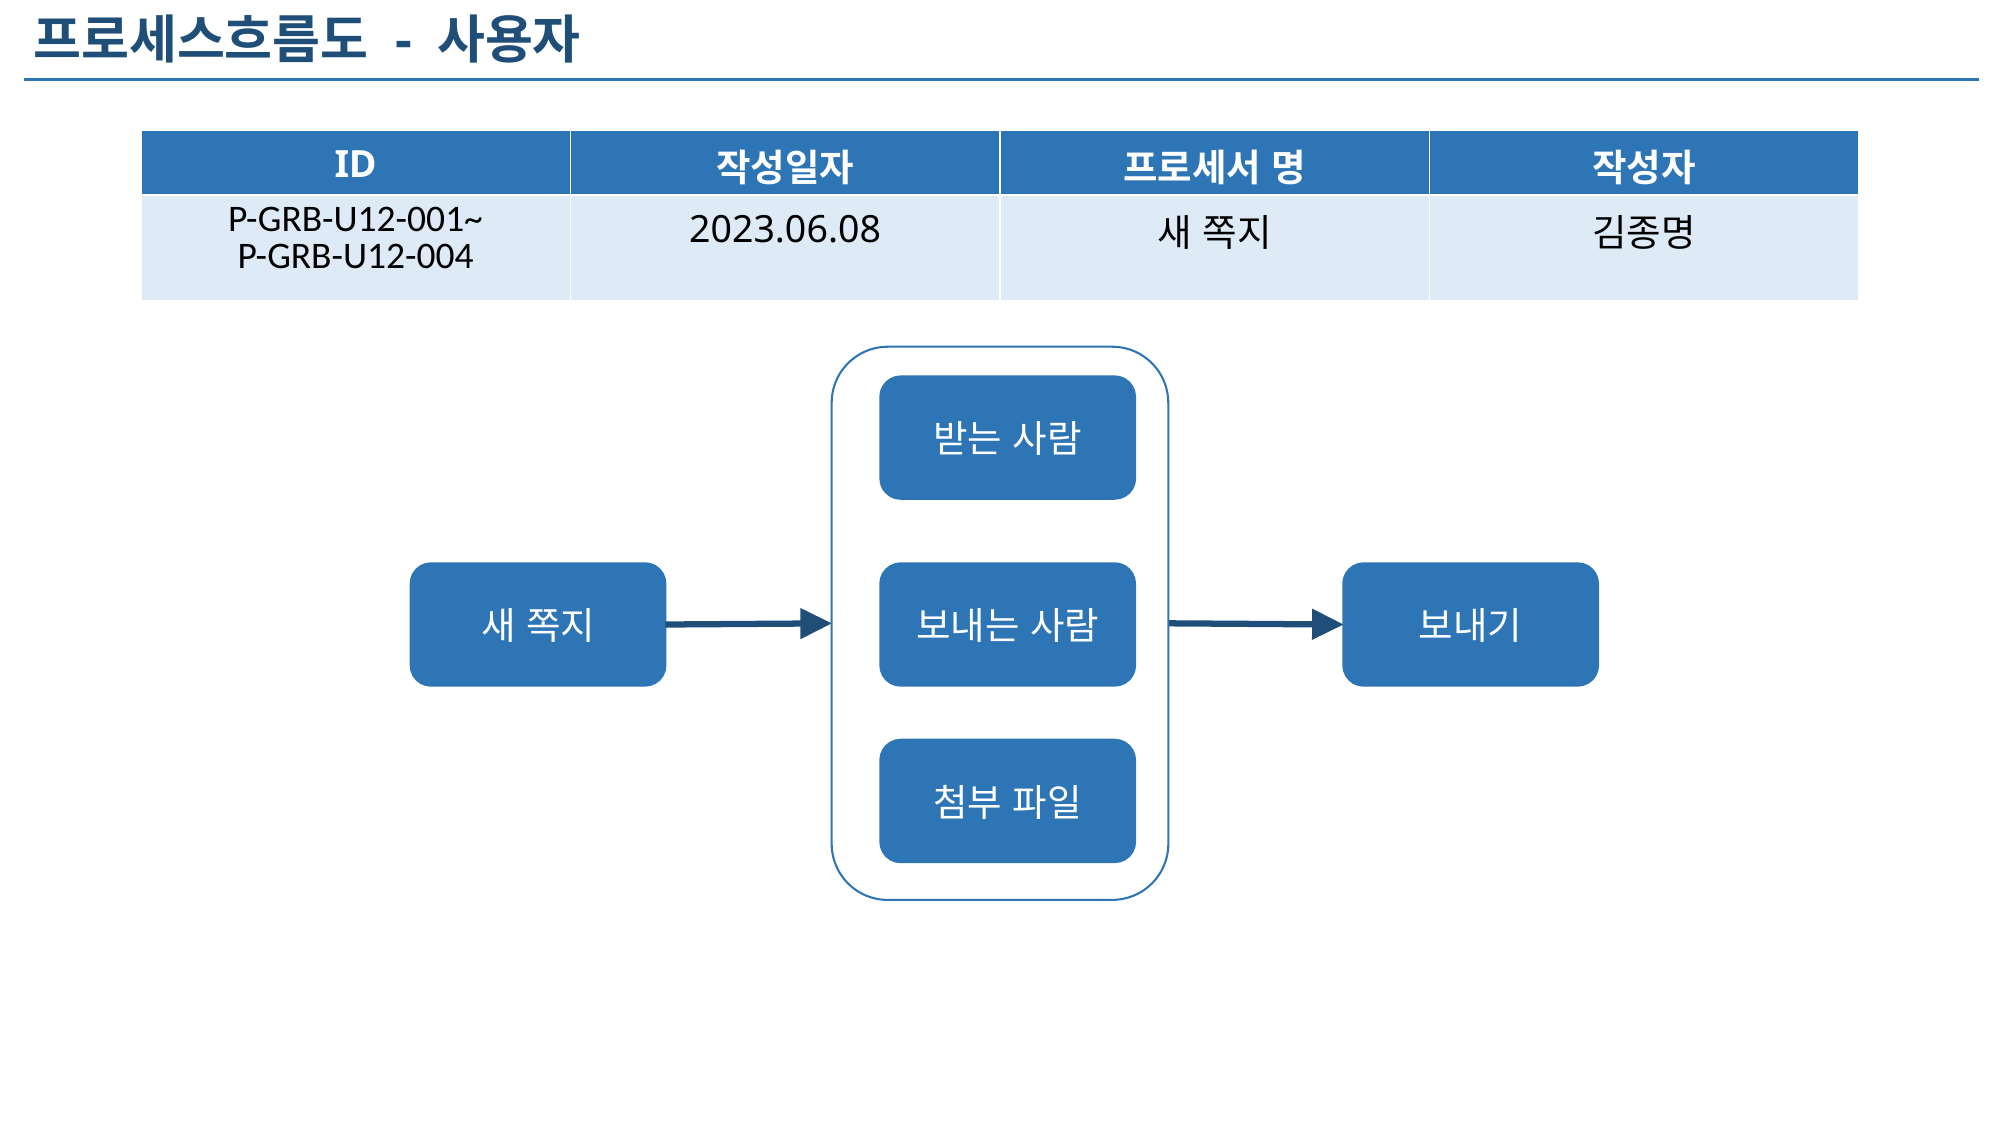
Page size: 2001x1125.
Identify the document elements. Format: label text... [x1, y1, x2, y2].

table_cell 김종명 [1430, 196, 1858, 300]
text_box 프로세스흐름도 - 사용자 [18, 0, 596, 77]
table_cell P-GRB-U12-001~ P-GRB-U12-004 [142, 196, 570, 300]
table_cell 2023.06.08 [571, 196, 999, 300]
text_box [830, 345, 1170, 901]
table_header 작성일자 [571, 131, 999, 194]
table_header ID [142, 131, 570, 194]
table_header 작성자 [1430, 131, 1858, 194]
text_box 새 쪽지 [409, 562, 667, 687]
table_header 프로세서 명 [1001, 131, 1429, 194]
table_cell 새 쪽지 [1001, 196, 1429, 300]
text_box 보내기 [1342, 562, 1600, 687]
